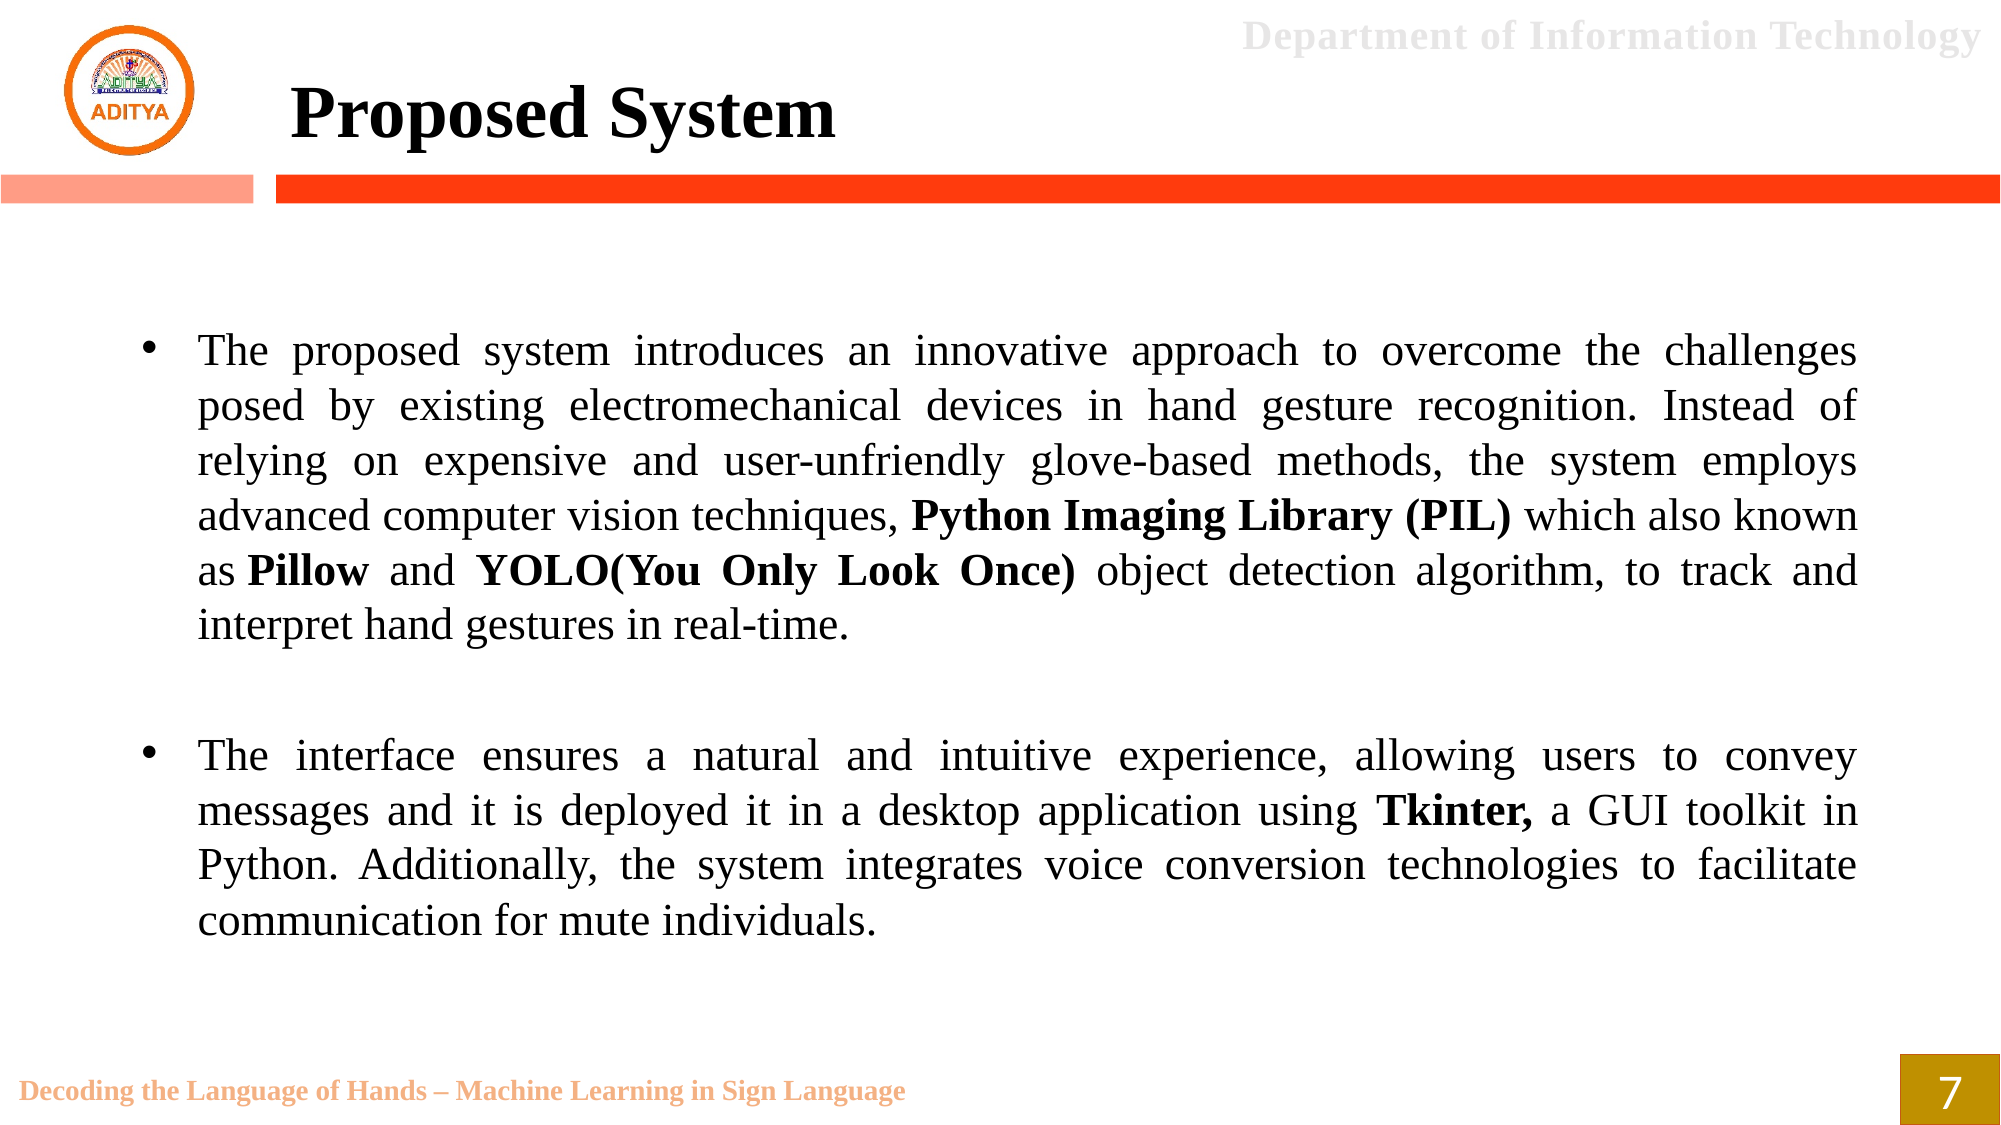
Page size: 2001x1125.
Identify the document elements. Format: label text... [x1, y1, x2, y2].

text_box Decoding the Language of Hands – Machine Learning in Sign Language [0, 1064, 1185, 1114]
text_box Proposed System [276, 55, 1986, 161]
slide_number 7 [1900, 1054, 2000, 1125]
text_box The proposed system introduces an innovative approach to overcome the challenges posed by existing electromechanical devices in hand gesture recognition. Instead of relying on expensive and user-unfriendly glove-based methods, the system employs advanced computer vision techniques, Python Imaging Library (PIL) which also known as Pillow and YOLO(You Only Look Once) object detection algorithm, to track and interpret hand gestures in real-time. The interface ensures a natural and intuitive experience, allowing users to convey messages and it is deployed it in a desktop application using Tkinter, a GUI toolkit in Python. Additionally, the system integrates voice conversion technologies to facilitate communication for mute individuals. [126, 311, 1874, 952]
picture [55, 18, 199, 162]
